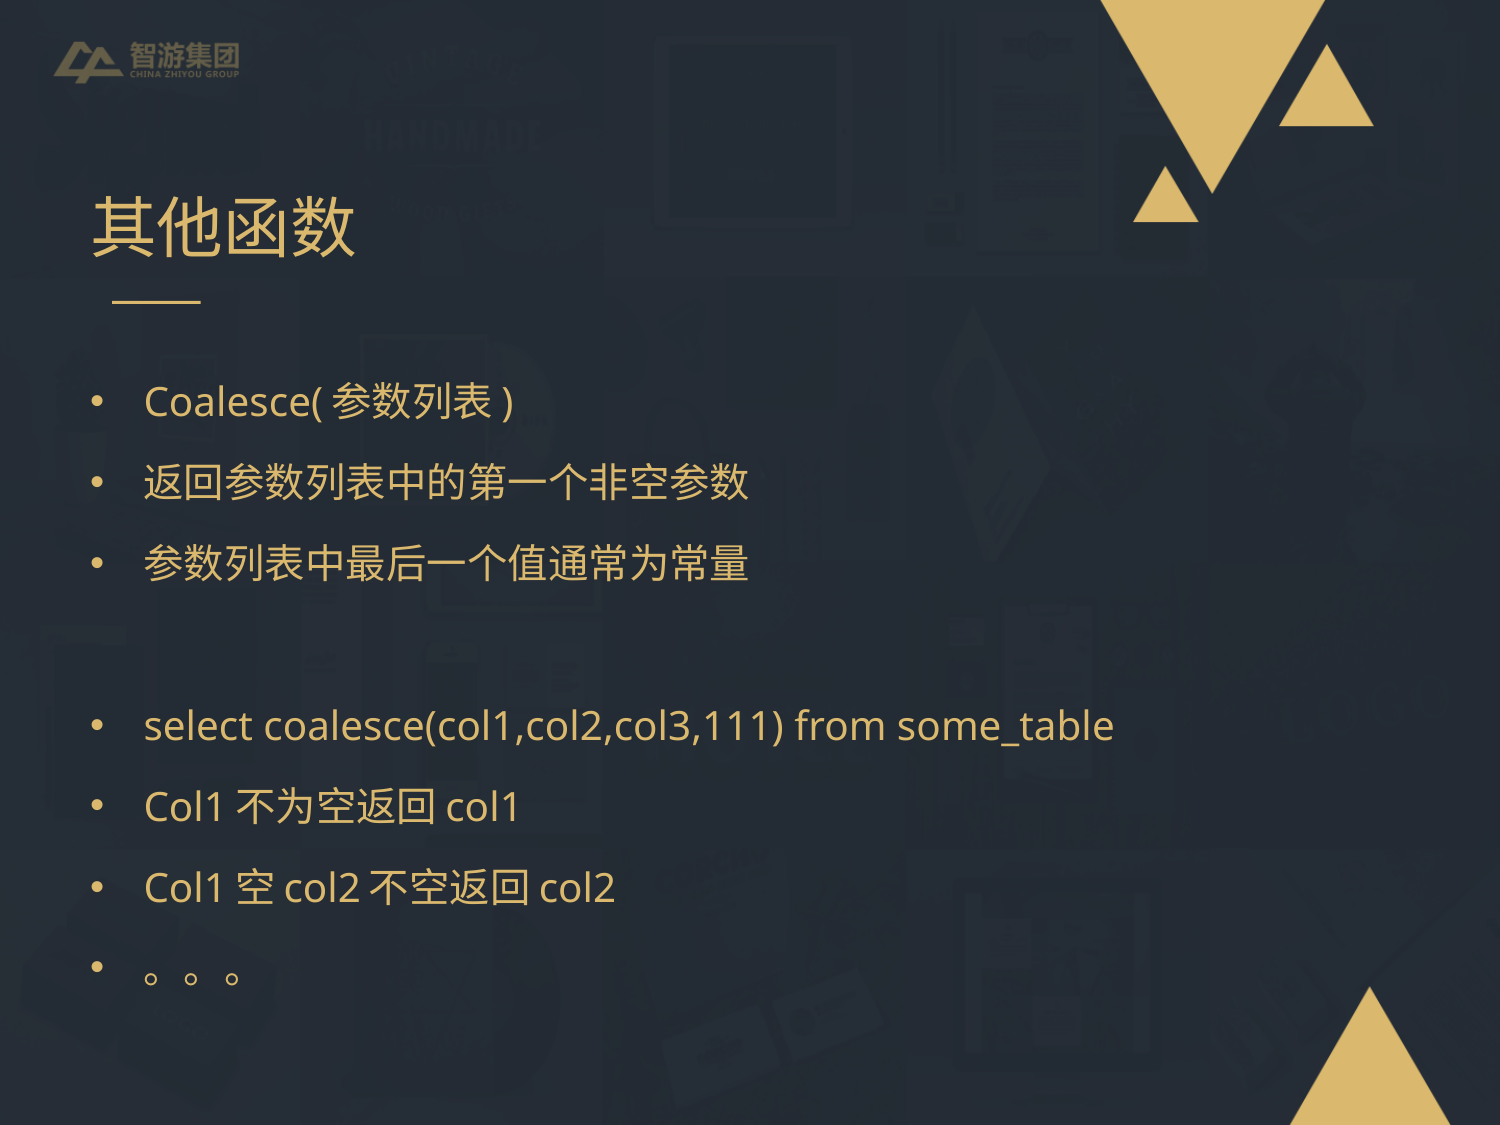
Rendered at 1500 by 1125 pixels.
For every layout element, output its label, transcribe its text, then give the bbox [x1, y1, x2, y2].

list Coalesce(参数列表) 返回参数列表中的第一个非空参数 参数列表中最后一个值通常为常量 select coalesce(col1,col2,col3,111) from some_table Col1不为空返回col1 Col1空col2不空返回col2 。。。 [75, 344, 1425, 1000]
picture [0, 0, 1500, 1125]
title 其他函数 [75, 160, 869, 291]
